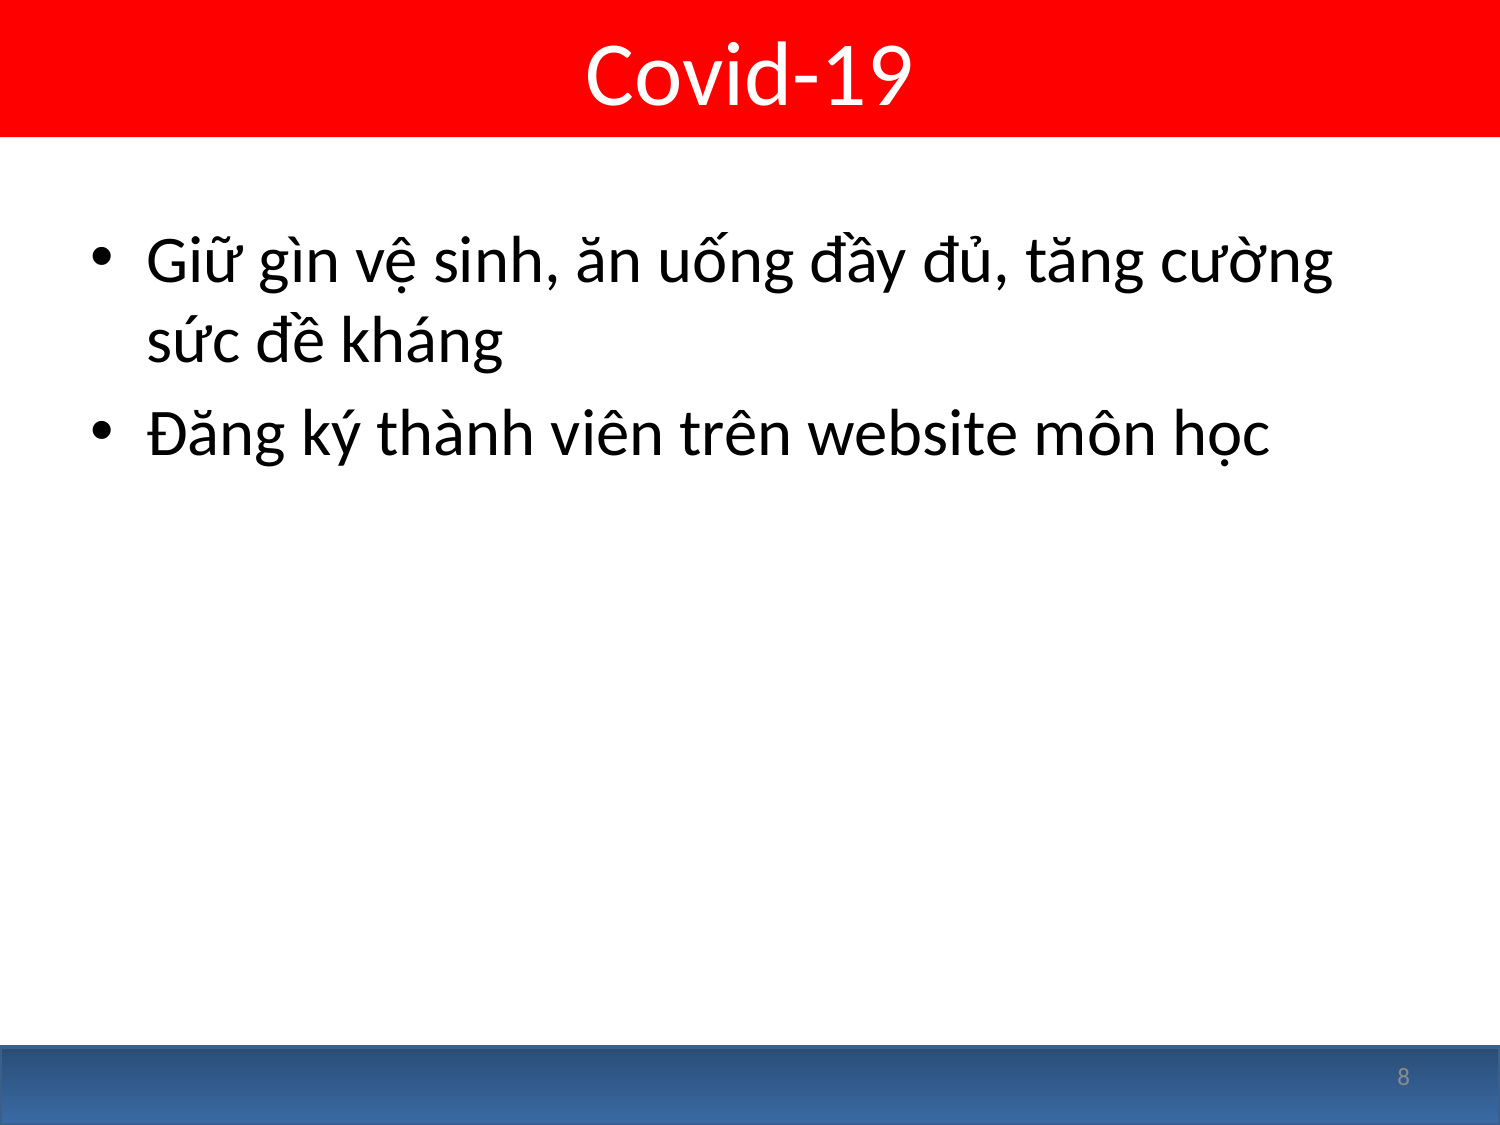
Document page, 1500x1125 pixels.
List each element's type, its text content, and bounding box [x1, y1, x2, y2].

slide_number 8 [1074, 1045, 1425, 1106]
list Giữ gìn vệ sinh, ăn uống đầy đủ, tăng cường sức đề kháng Đăng ký thành viên trên website môn học [75, 208, 1425, 1005]
title Covid-19 [0, 0, 1500, 138]
